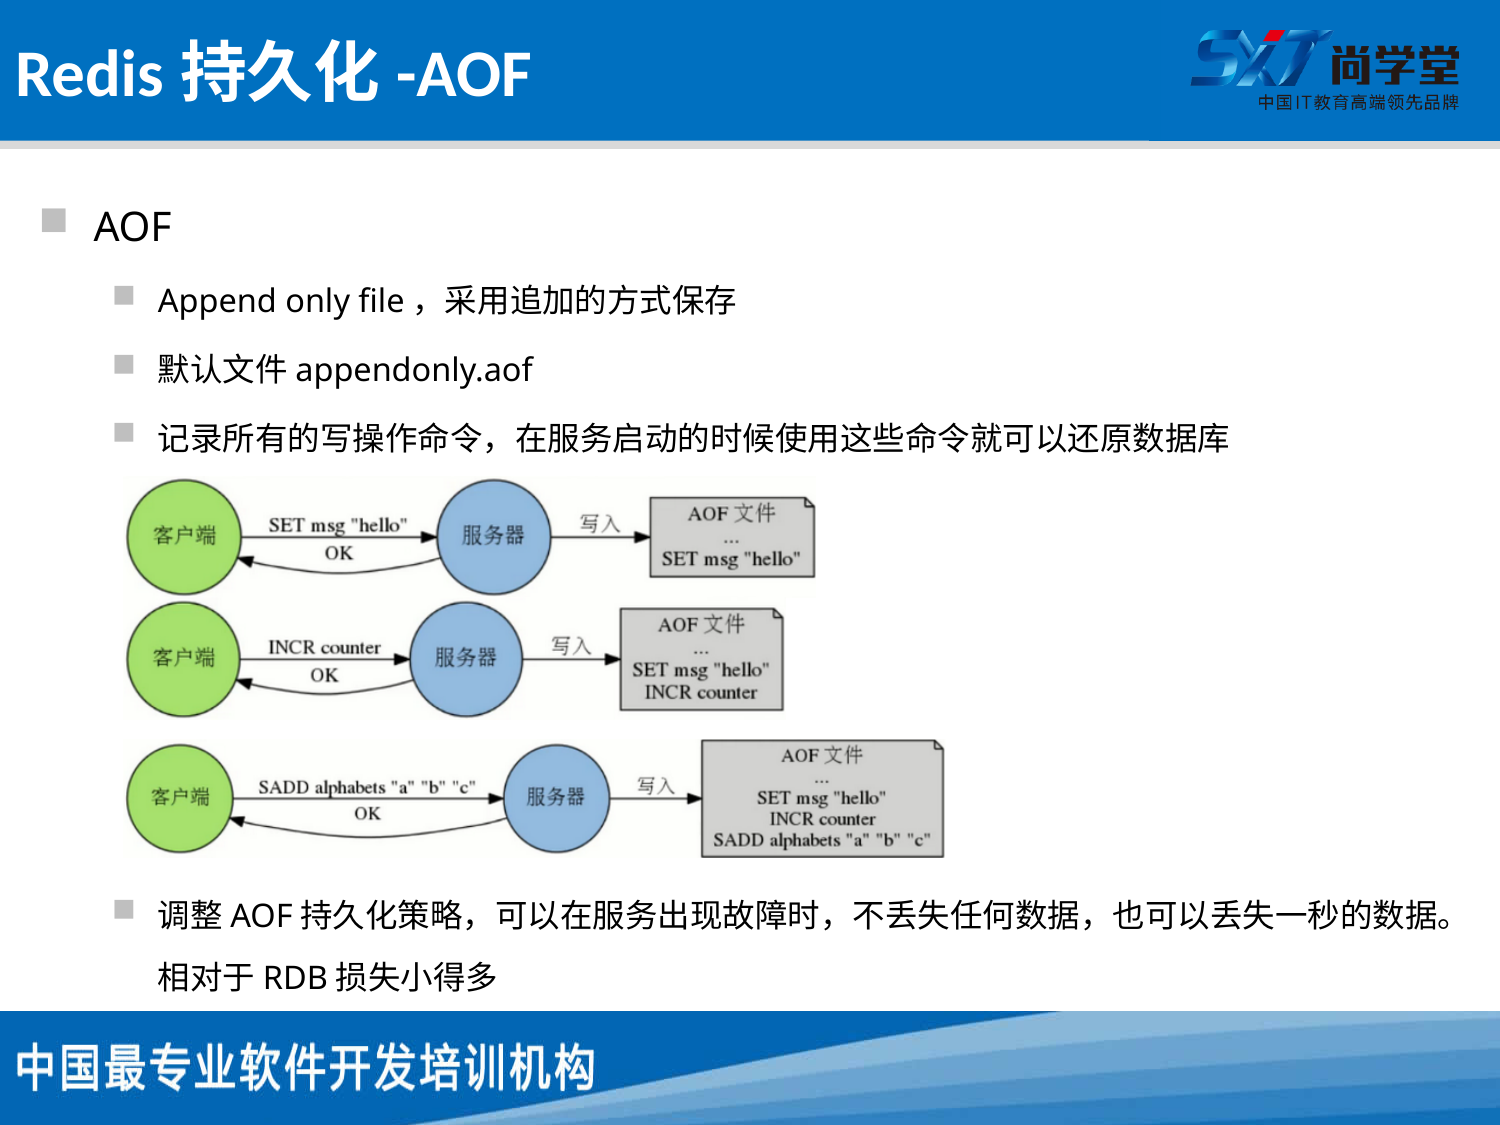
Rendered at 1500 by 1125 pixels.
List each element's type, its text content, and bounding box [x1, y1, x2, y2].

picture [0, 1011, 1500, 1125]
title Redis持久化-AOF [0, 0, 1161, 141]
picture [123, 739, 946, 859]
picture [123, 476, 816, 720]
picture [1161, 0, 1500, 141]
list AOF Append only file，采用追加的方式保存 默认文件appendonly.aof 记录所有的写操作命令，在服务启动的时候使用这些命令就可以还原数据库 调整AOF持久化策略，可以在服务出现故障时，不丢失任何数据，也可以丢失一秒的数据。相对于RDB损失小得多 [23, 164, 1465, 1012]
